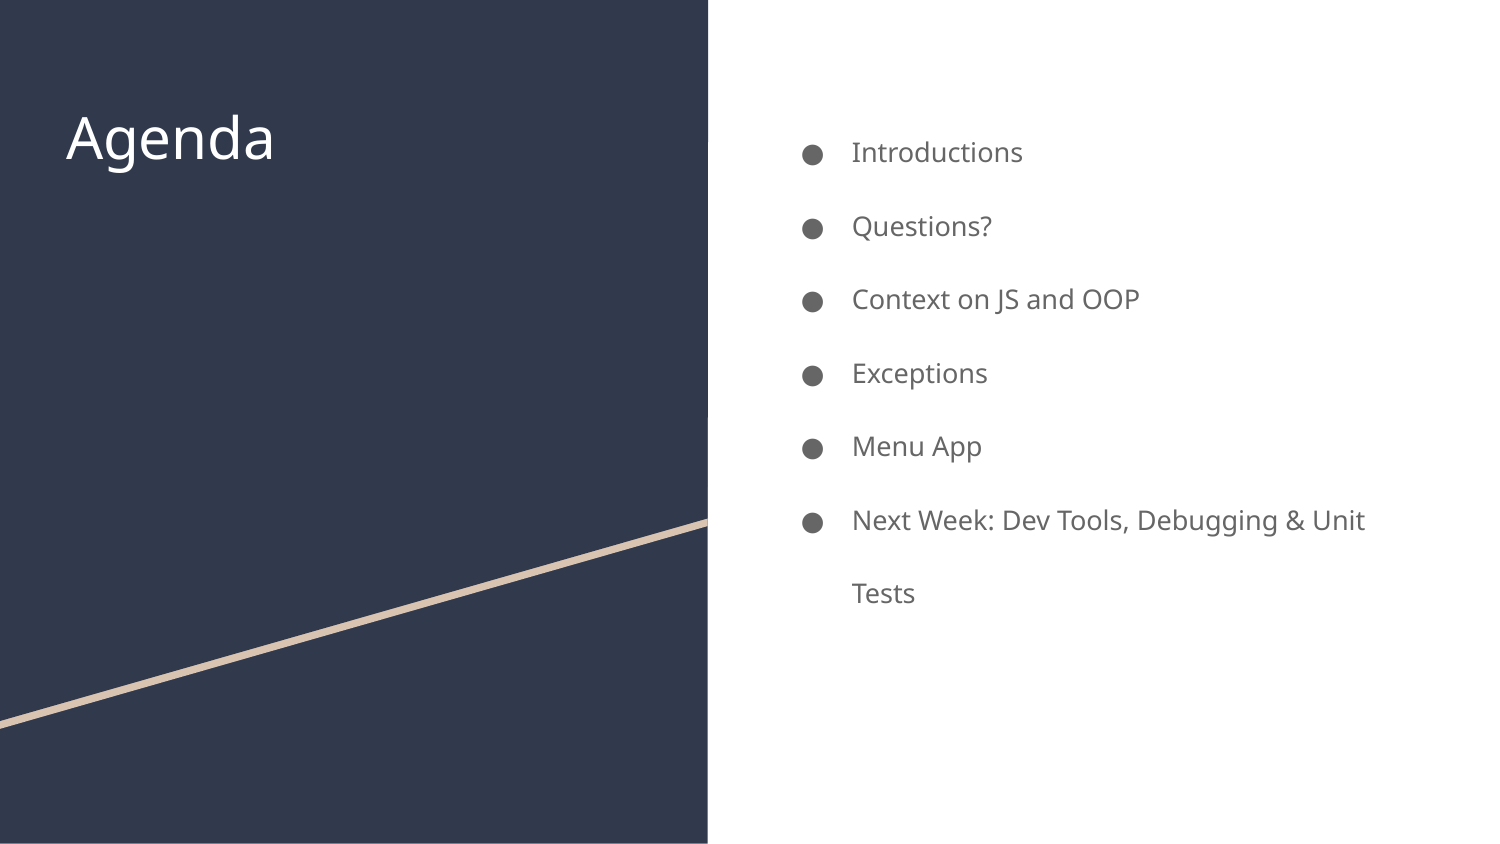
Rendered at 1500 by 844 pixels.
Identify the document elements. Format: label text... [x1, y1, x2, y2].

list Introductions Questions? Context on JS and OOP Exceptions Menu App Next Week: Dev Tools, Debugging & Unit Tests [761, 82, 1446, 755]
title Agenda [51, 82, 660, 494]
